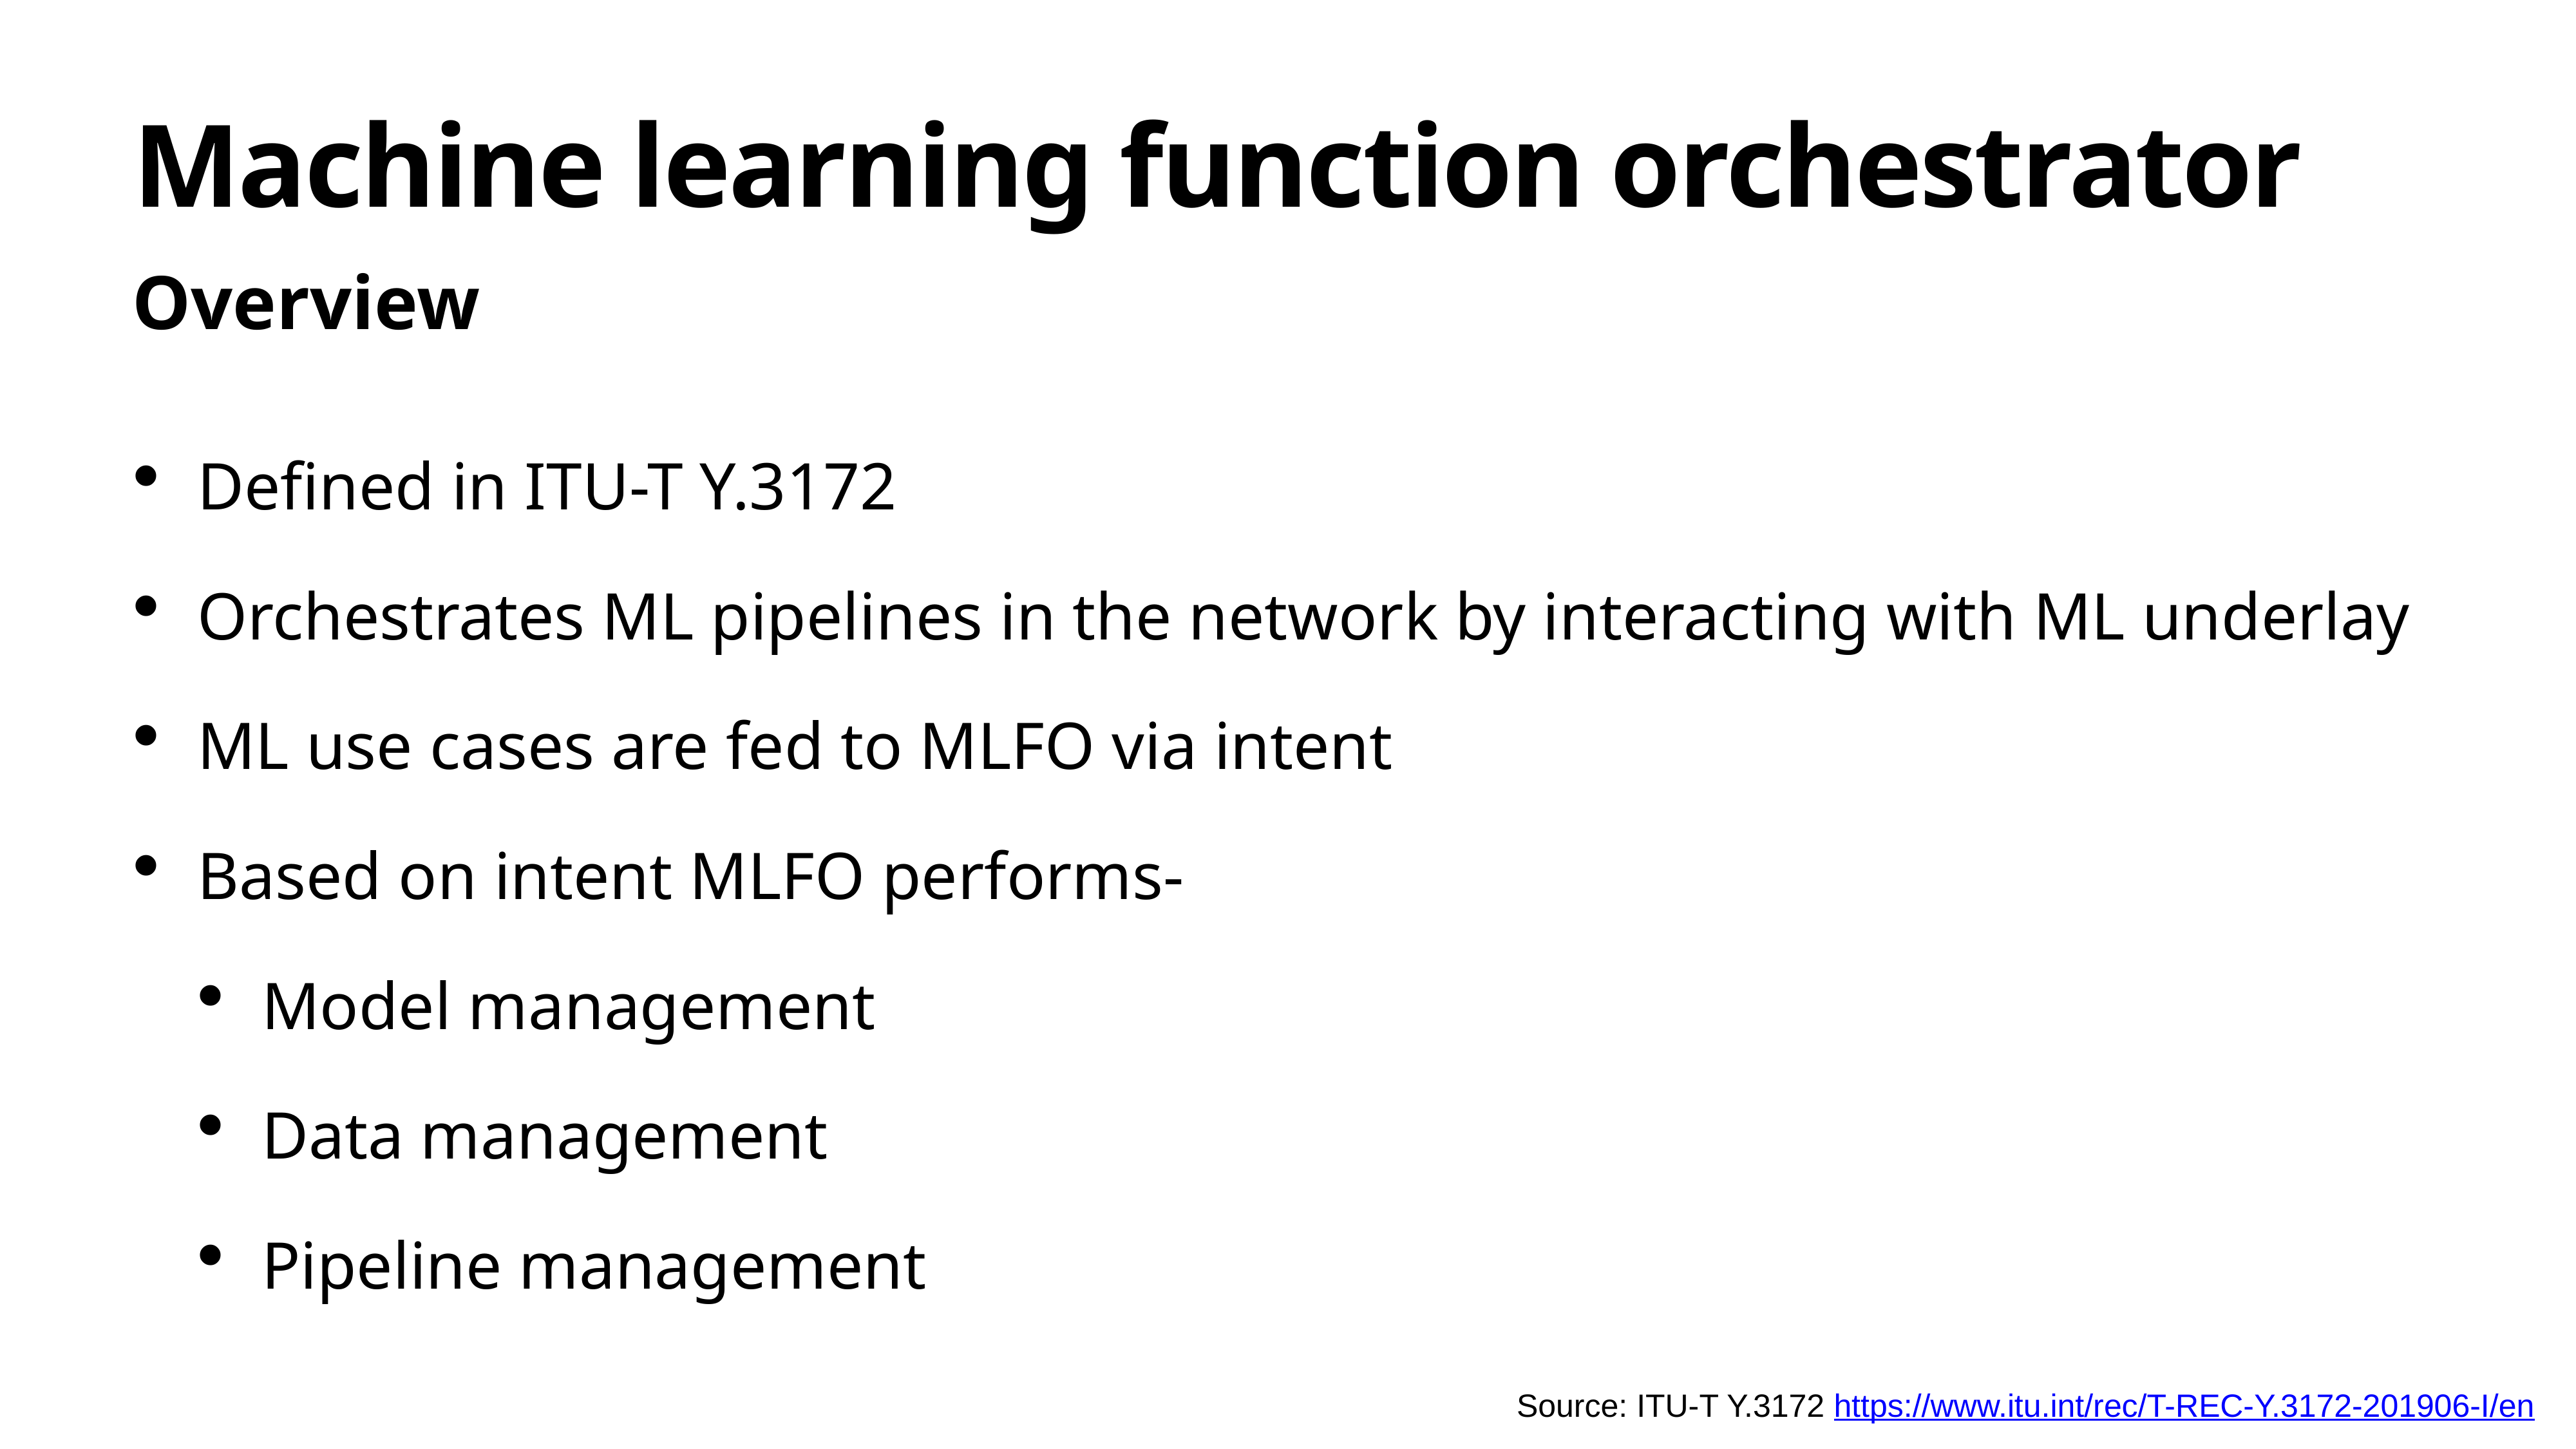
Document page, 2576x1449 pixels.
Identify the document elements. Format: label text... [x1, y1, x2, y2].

text_box Source: ITU-T Y.3172 https://www.itu.int/rec/T-REC-Y.3172-201906-I/en [1293, 1365, 2570, 1443]
list Defined in ITU-T Y.3172 Orchestrates ML pipelines in the network by interacting with ML underlay ML use cases are fed to MLFO via intent Based on intent MLFO performs- Model management Data management Pipeline management [127, 448, 2449, 1321]
title Machine learning function orchestrator [127, 113, 2449, 250]
list Overview [127, 250, 2449, 350]
